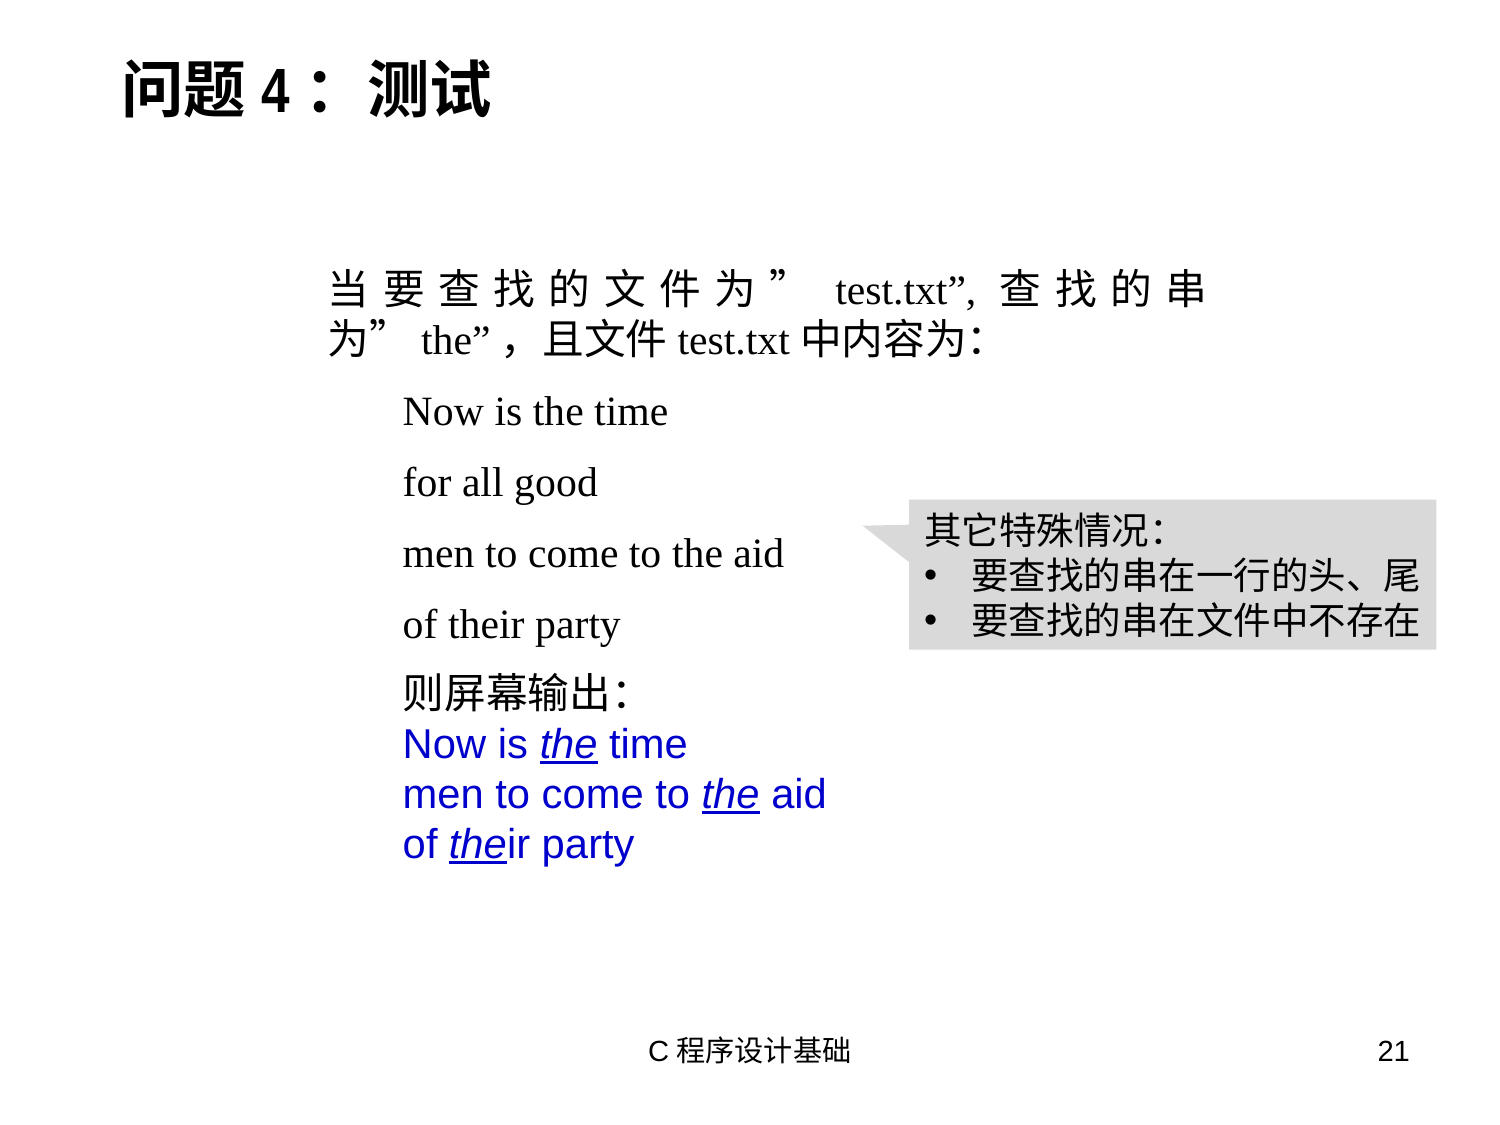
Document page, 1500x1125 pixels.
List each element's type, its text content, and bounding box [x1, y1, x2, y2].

text_box 其它特殊情况： 要查找的串在一行的头、尾 要查找的串在文件中不存在 [862, 499, 1437, 650]
footer C程序设计基础 [512, 1024, 988, 1103]
slide_number 21 [1074, 1024, 1426, 1103]
title 问题4：测试 [105, 25, 1450, 164]
text_box 当要查找的文件为”test.txt”,查找的串为”the”，且文件test.txt中内容为： Now is the time for all good men to come to the aid of their party 则屏幕输出： Now is the time men to come to the aid of their party [312, 255, 1223, 875]
